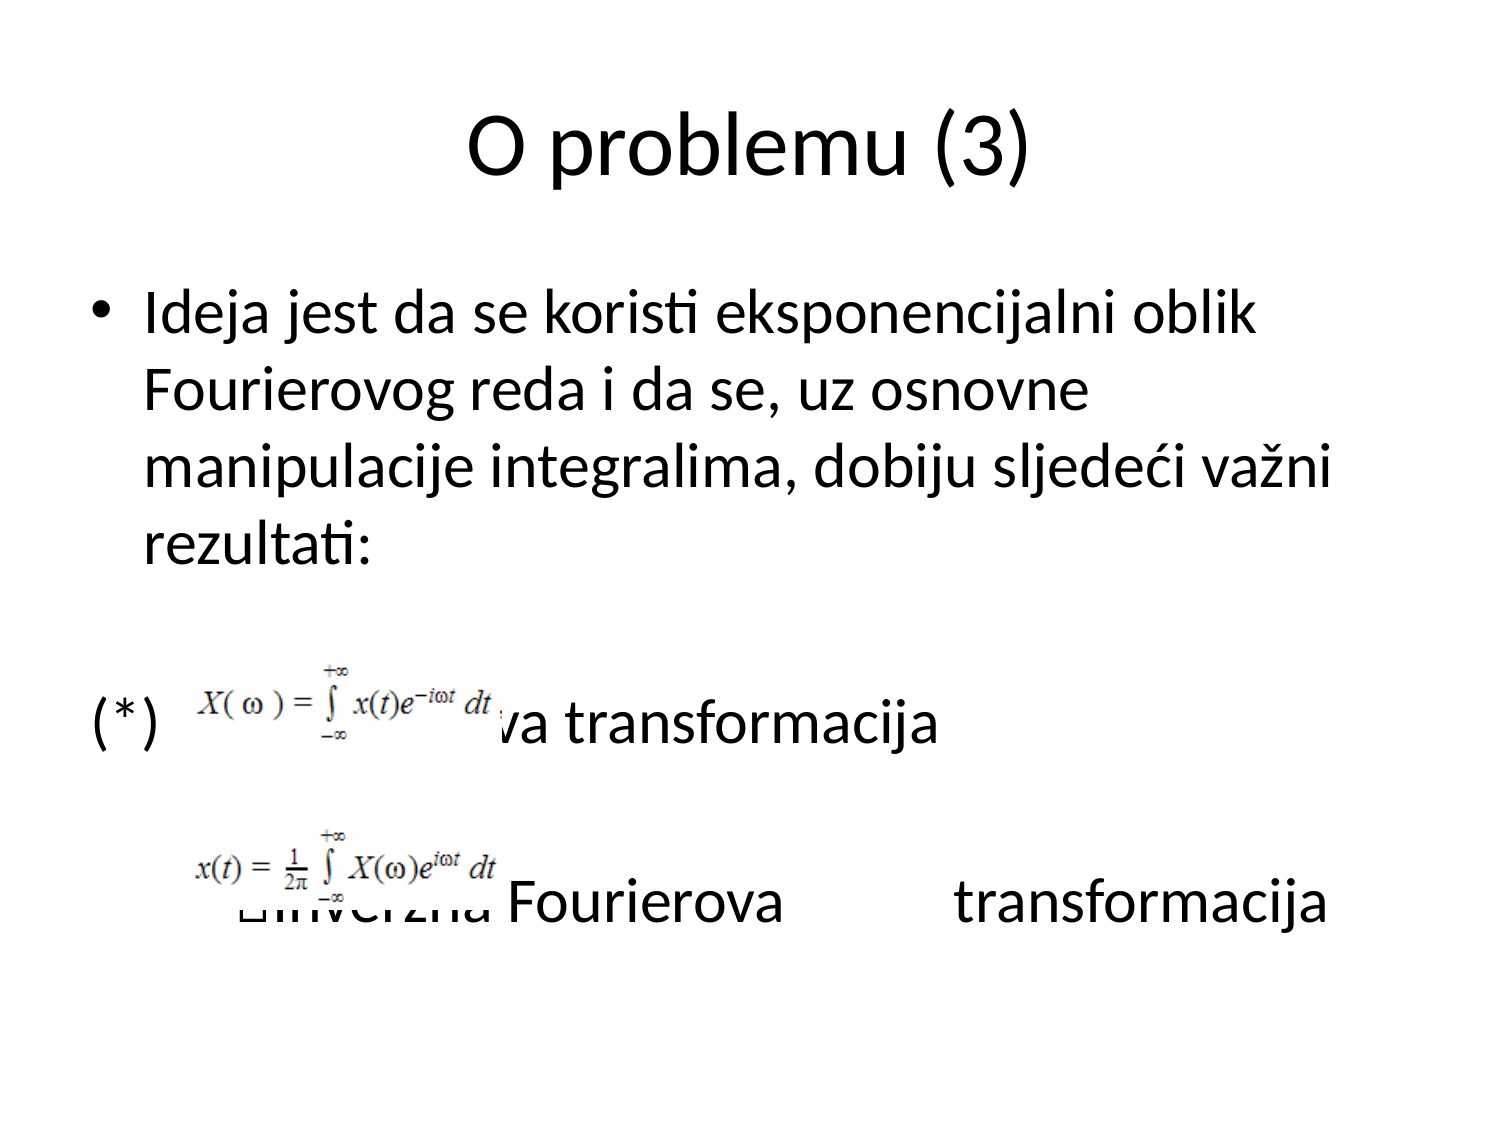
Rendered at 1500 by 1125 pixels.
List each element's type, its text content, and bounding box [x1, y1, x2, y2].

list Ideja jest da se koristi eksponencijalni oblik Fourierovog reda i da se, uz osnovne manipulacije integralima, dobiju sljedeći važni rezultati: (*) Fourierova transformacija Inverzna Fourierova transformacija [75, 262, 1425, 1005]
picture [184, 657, 503, 752]
title O problemu (3) [75, 45, 1425, 233]
picture [186, 822, 503, 911]
